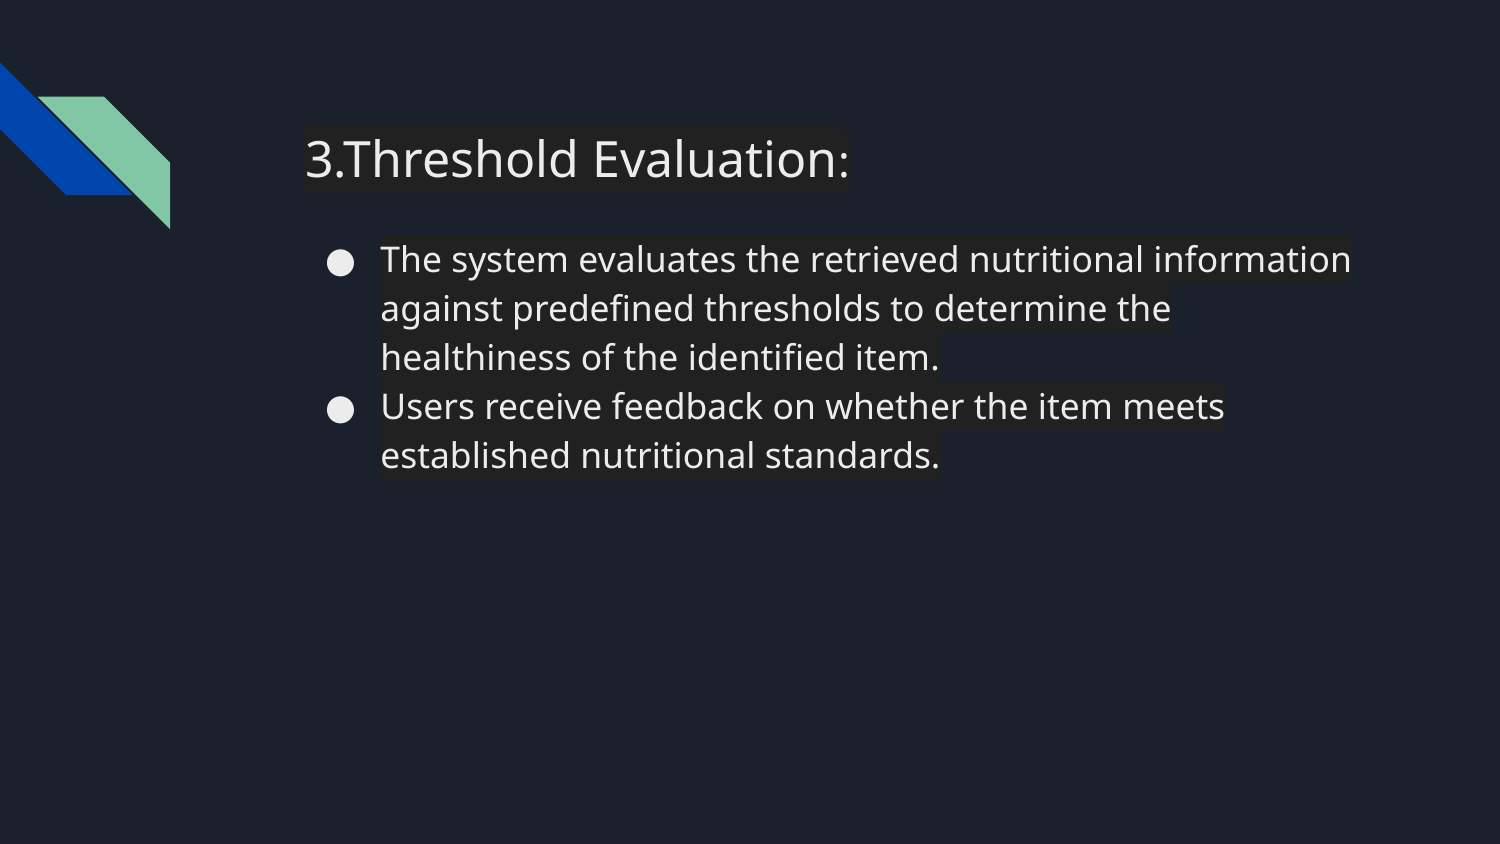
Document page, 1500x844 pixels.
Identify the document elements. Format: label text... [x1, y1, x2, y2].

list 3.Threshold Evaluation: The system evaluates the retrieved nutritional information against predefined thresholds to determine the healthiness of the identified item. Users receive feedback on whether the item meets established nutritional standards. [215, 103, 1376, 772]
